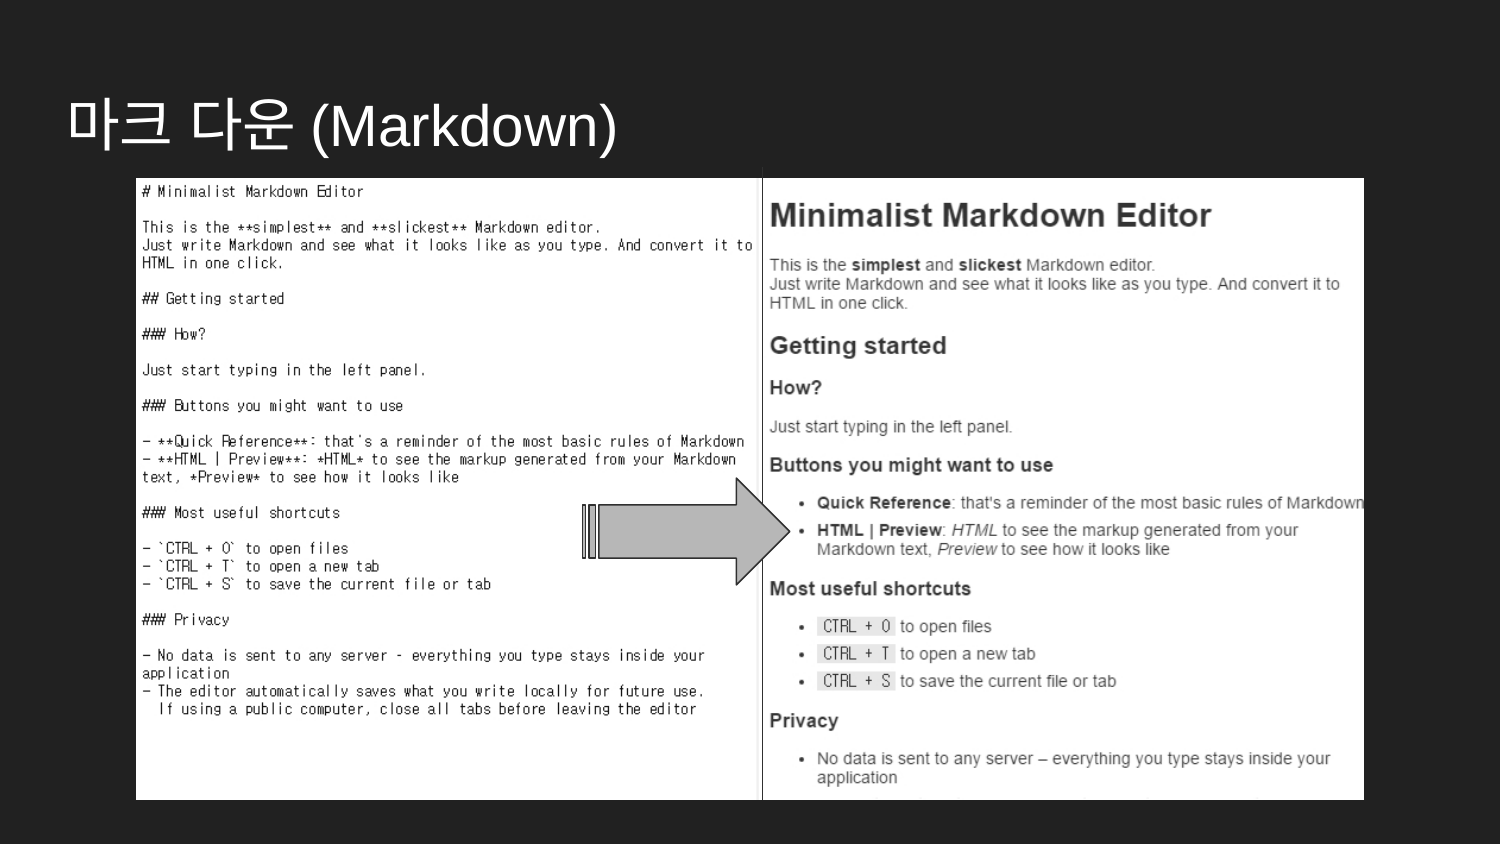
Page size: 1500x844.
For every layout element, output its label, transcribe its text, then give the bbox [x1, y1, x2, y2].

title 마크 다운(Markdown) [51, 72, 1449, 167]
picture [763, 178, 1364, 800]
picture [136, 178, 762, 800]
